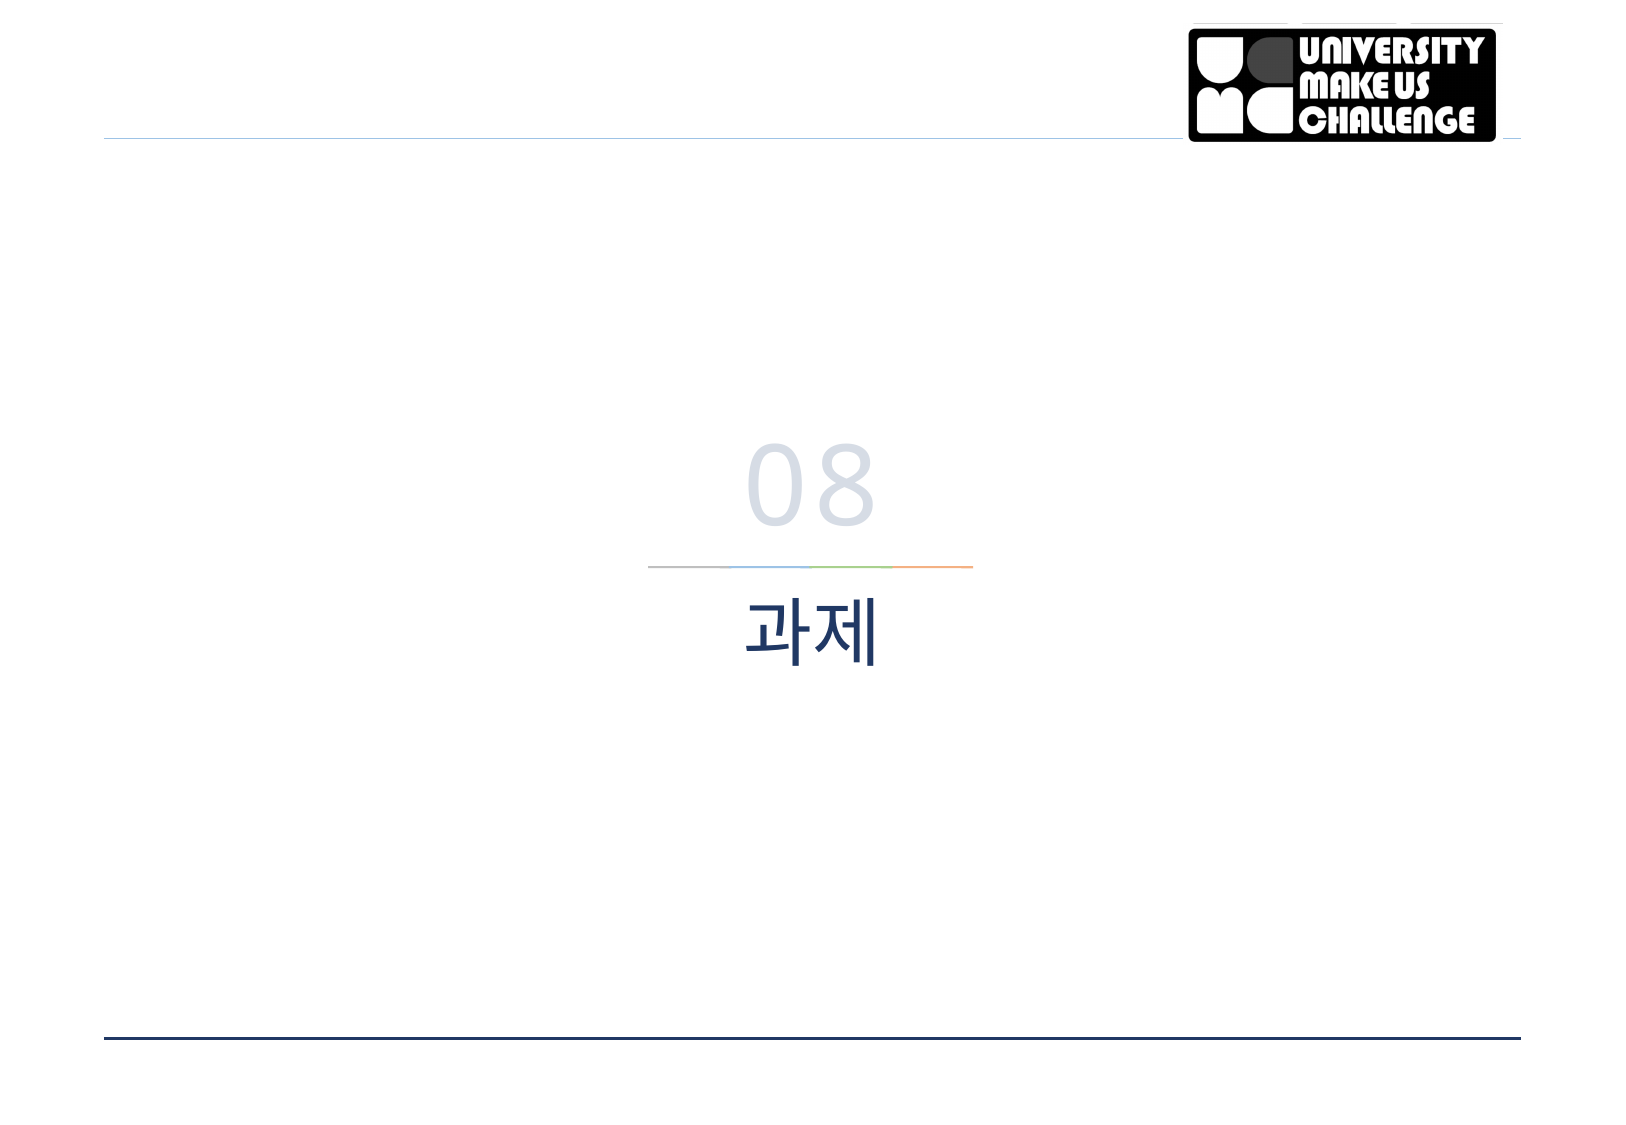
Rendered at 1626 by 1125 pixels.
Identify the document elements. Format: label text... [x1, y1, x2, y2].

picture [1183, 23, 1504, 146]
text_box 08 [698, 405, 925, 555]
text_box 과제 [583, 578, 1042, 684]
